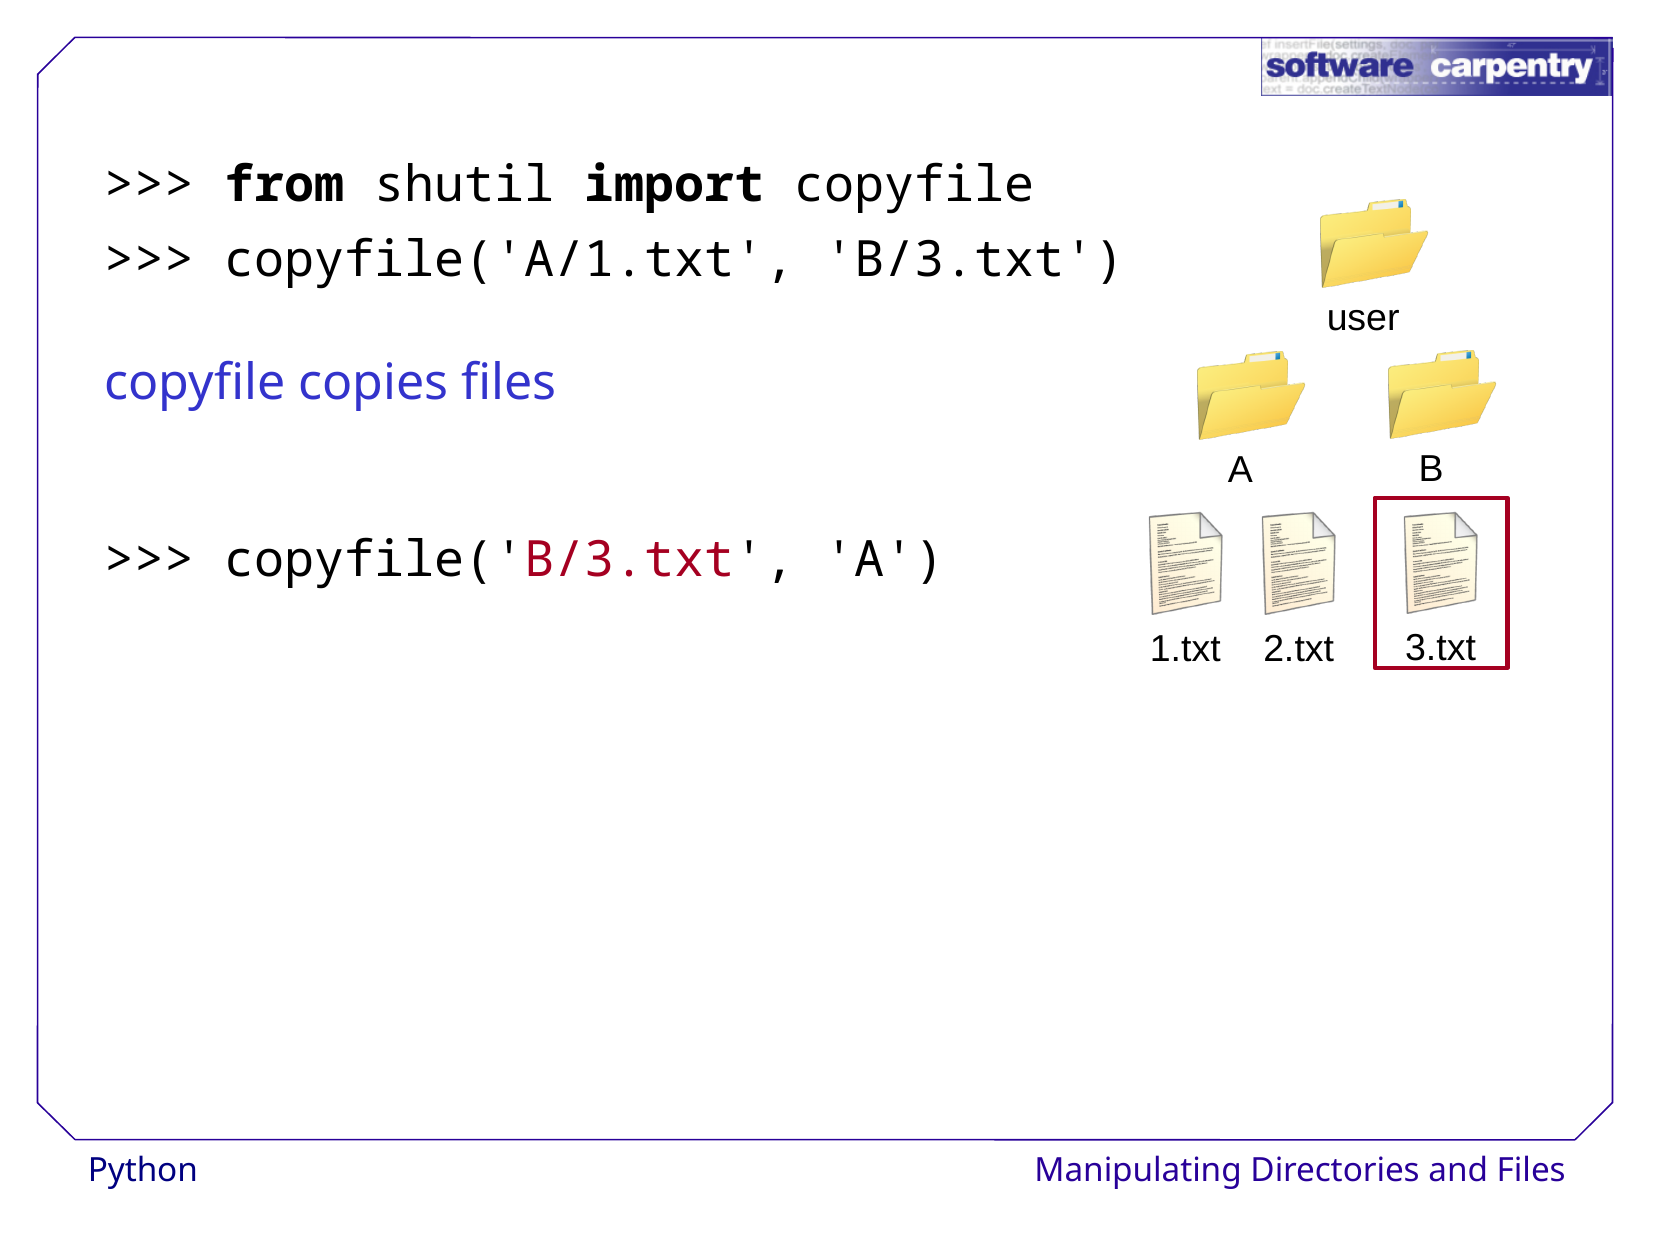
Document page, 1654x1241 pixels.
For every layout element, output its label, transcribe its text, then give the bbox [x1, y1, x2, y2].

text_box 1.txt [1135, 629, 1236, 677]
text_box copyfile copies files [89, 327, 808, 422]
text_box 3.txt [1390, 668, 1492, 677]
text_box >>> from shutil import copyfile >>> copyfile('A/1.txt', 'B/3.txt') >>> copyfile('B/3.txt', 'A') [89, 128, 1512, 1036]
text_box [1384, 336, 1500, 499]
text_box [1311, 185, 1432, 348]
picture [1128, 505, 1356, 620]
text_box 2.txt [1248, 629, 1350, 677]
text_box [1193, 337, 1309, 500]
picture [1261, 39, 1613, 96]
text_box [1374, 497, 1508, 668]
picture [1384, 505, 1498, 620]
